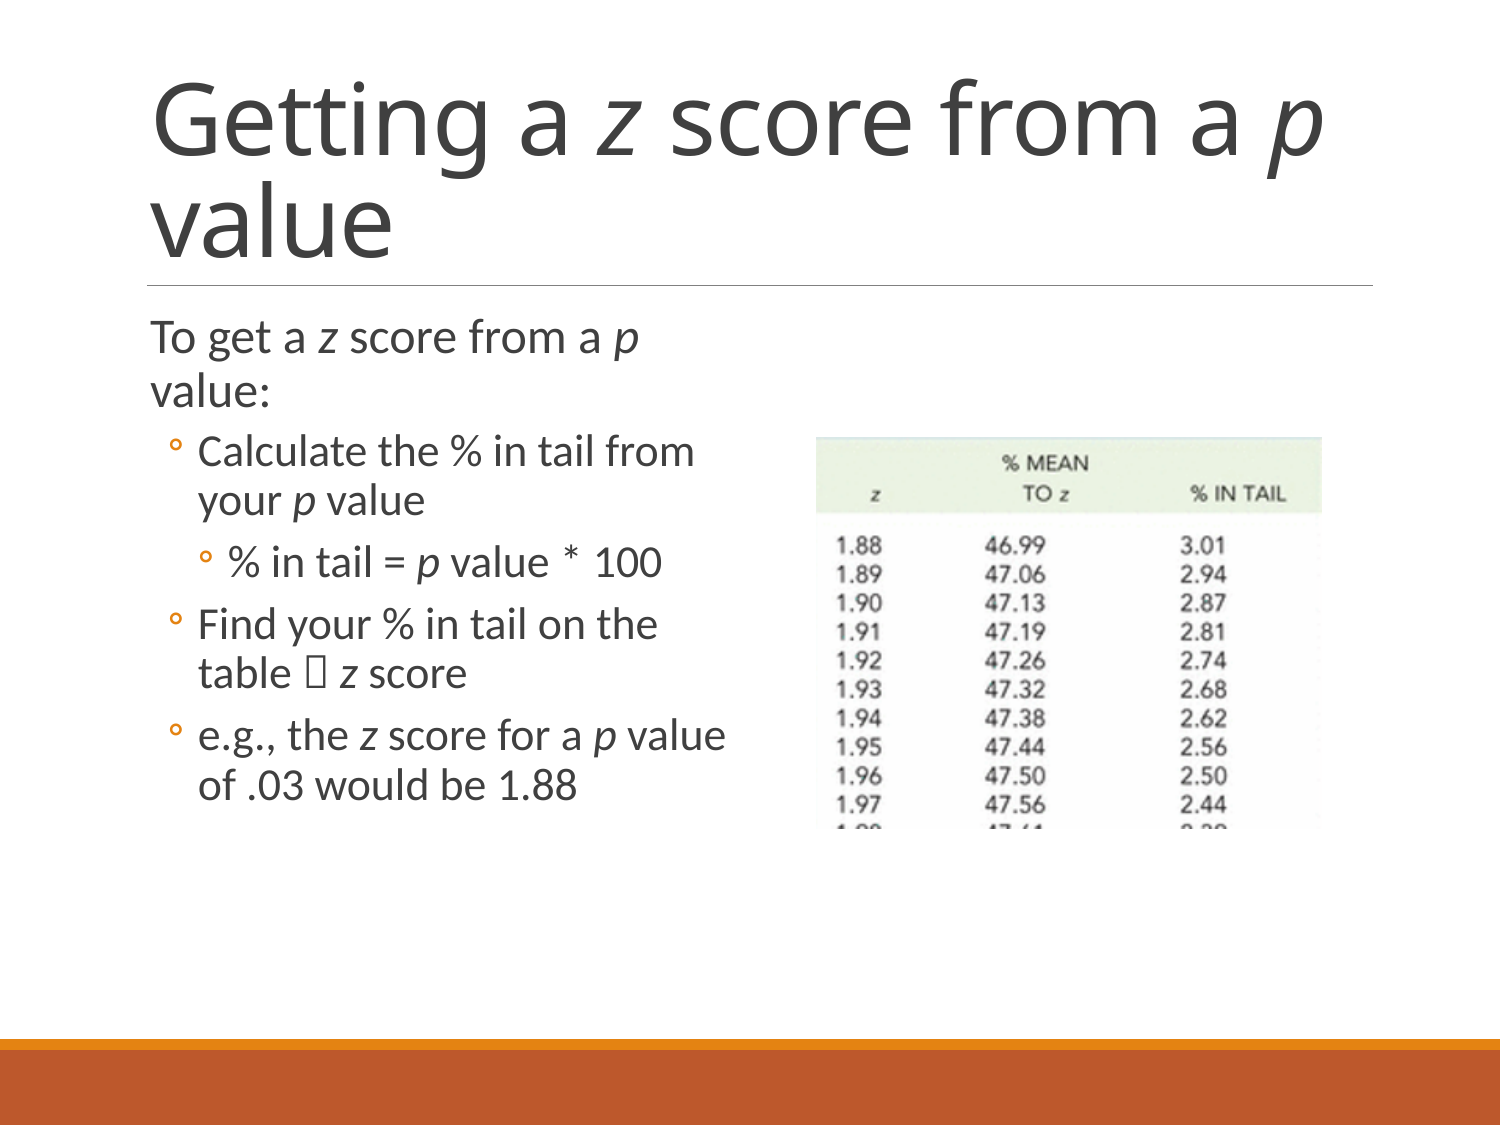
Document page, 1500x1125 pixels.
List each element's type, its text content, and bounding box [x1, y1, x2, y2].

list To get a z score from a p value: Calculate the % in tail from your p value % in tail = p value * 100 Find your % in tail on the table  z score e.g., the z score for a p value of .03 would be 1.88 [135, 302, 743, 963]
title Getting a z score from a p value [135, 47, 1373, 285]
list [815, 436, 1322, 829]
